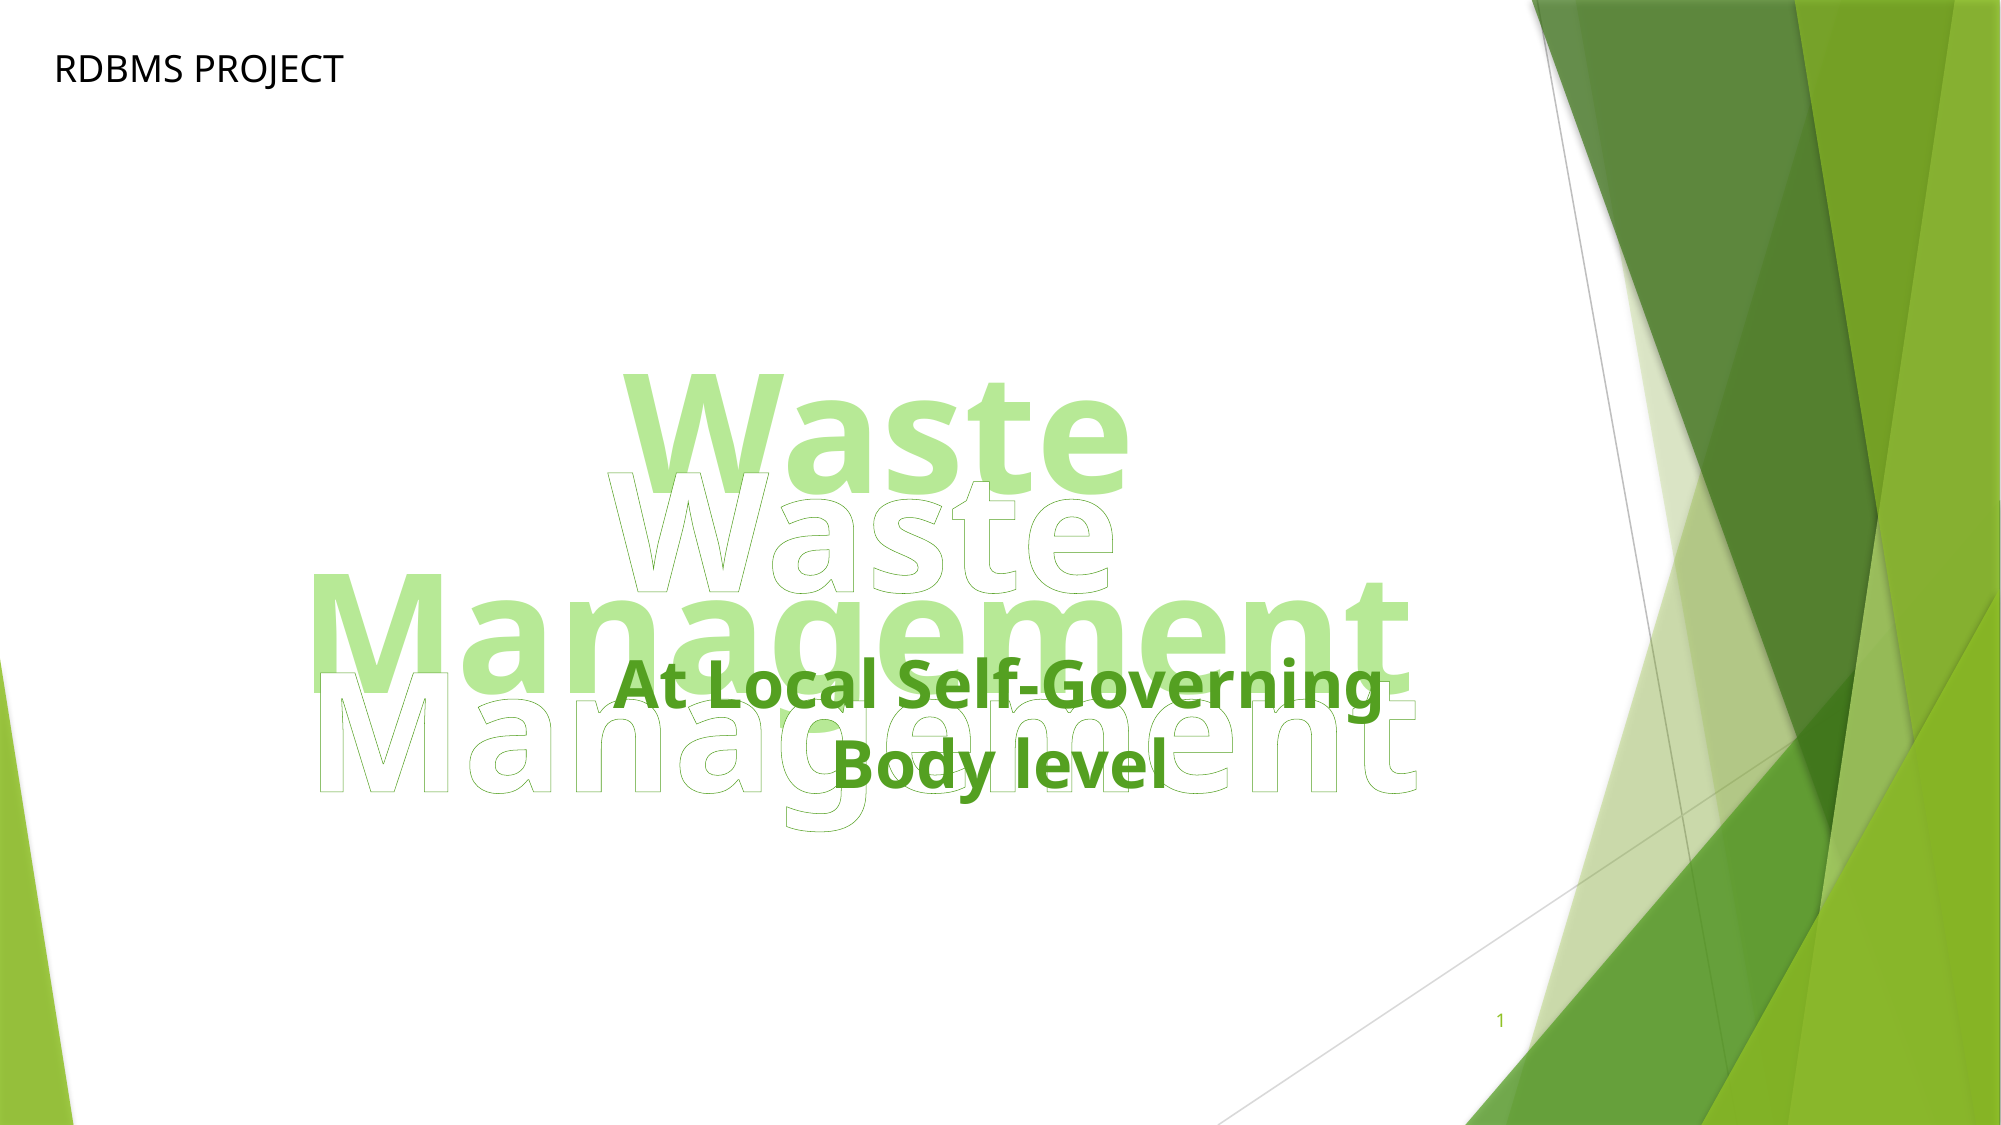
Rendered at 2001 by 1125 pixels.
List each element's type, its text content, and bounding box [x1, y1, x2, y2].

text_box Waste Management [97, 318, 1662, 734]
text_box RDBMS PROJECT [39, 37, 433, 98]
text_box At Local Self-Governing Body level [572, 634, 1428, 810]
text_box Waste Management [272, 417, 1455, 833]
slide_number 1 [1409, 991, 1522, 1051]
